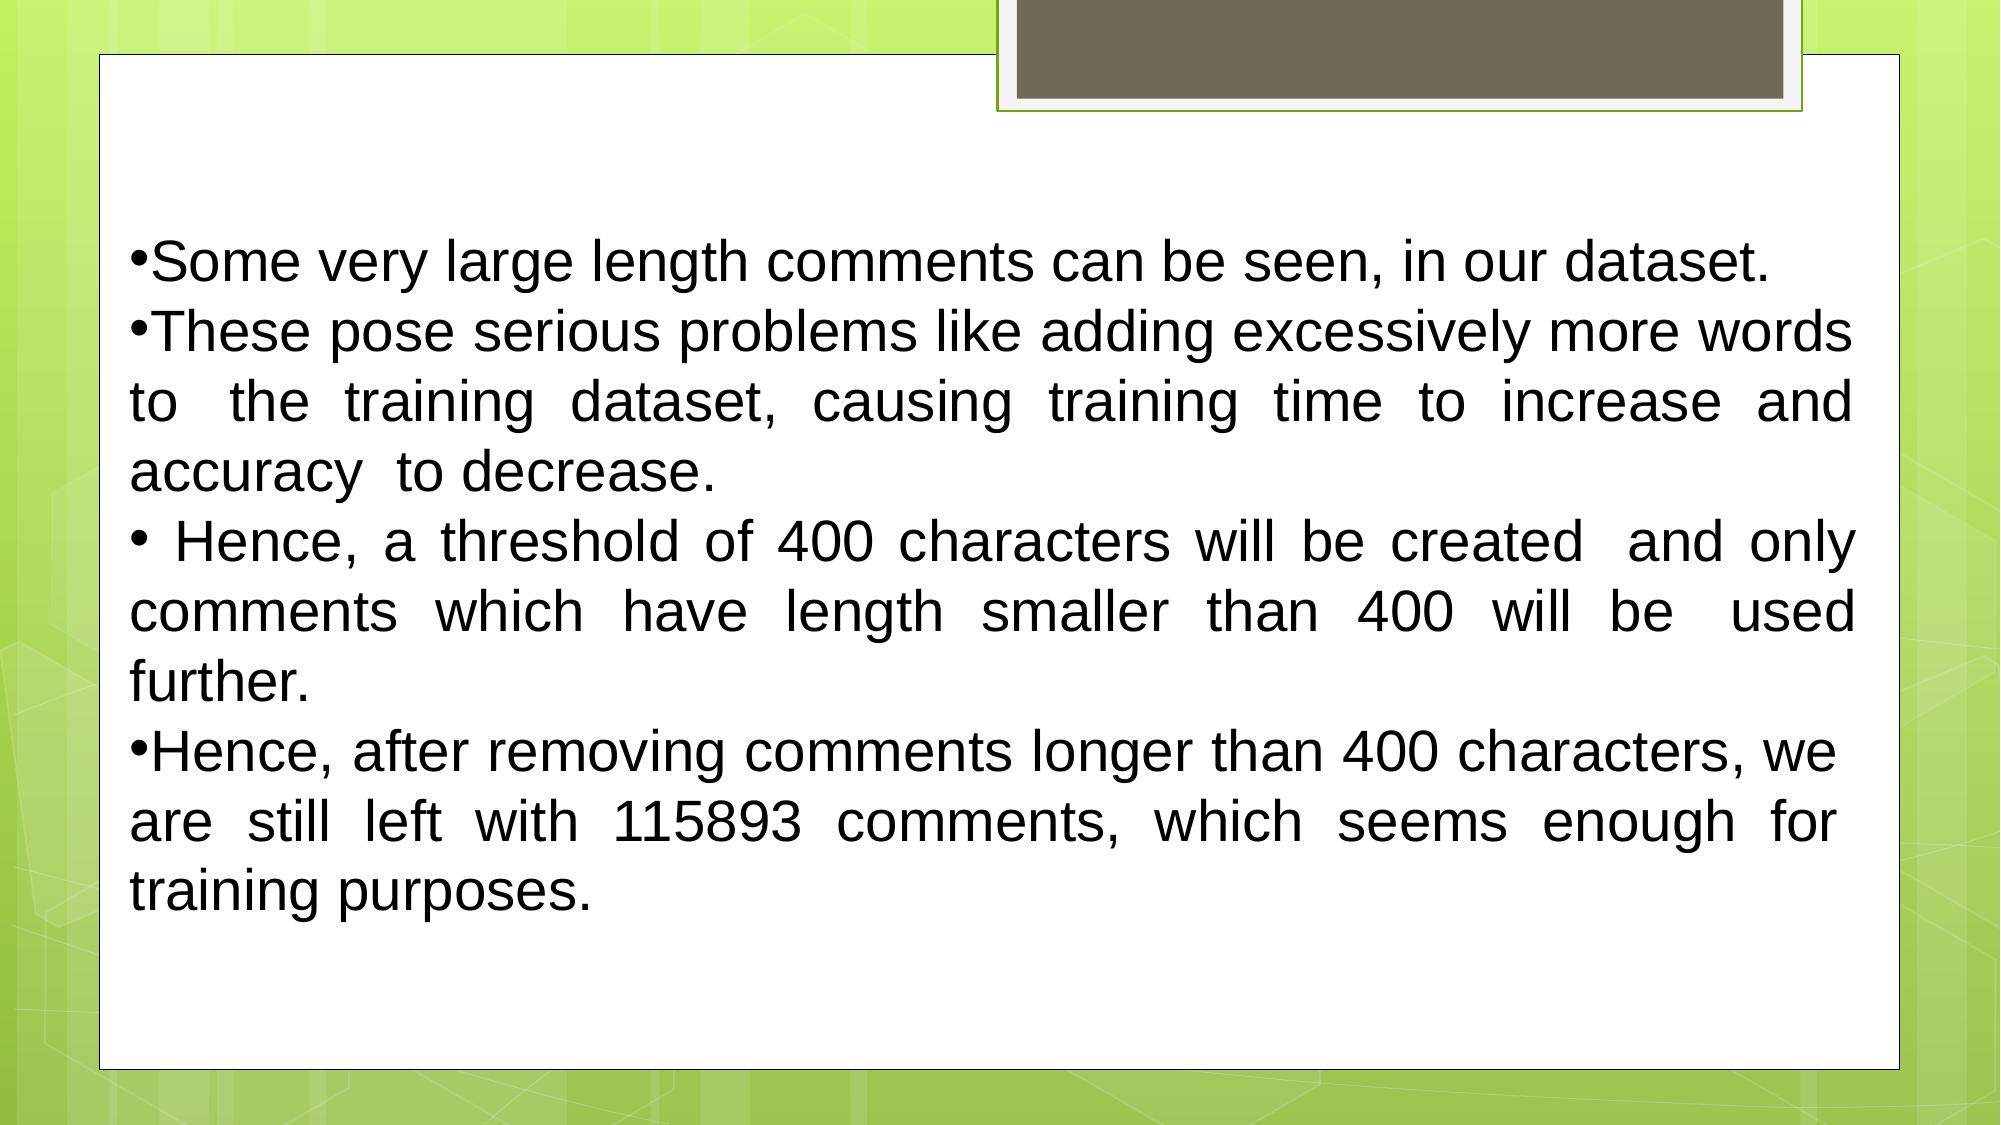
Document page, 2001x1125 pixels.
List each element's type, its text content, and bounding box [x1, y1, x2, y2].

text_box Some very large length comments can be seen, in our dataset. These pose serious problems like adding excessively more words to the training dataset, causing training time to increase and accuracy to decrease. Hence, a threshold of 400 characters will be created and only comments which have length smaller than 400 will be used further. Hence, after removing comments longer than 400 characters, we are still left with 115893 comments, which seems enough for training purposes. [114, 215, 1872, 931]
